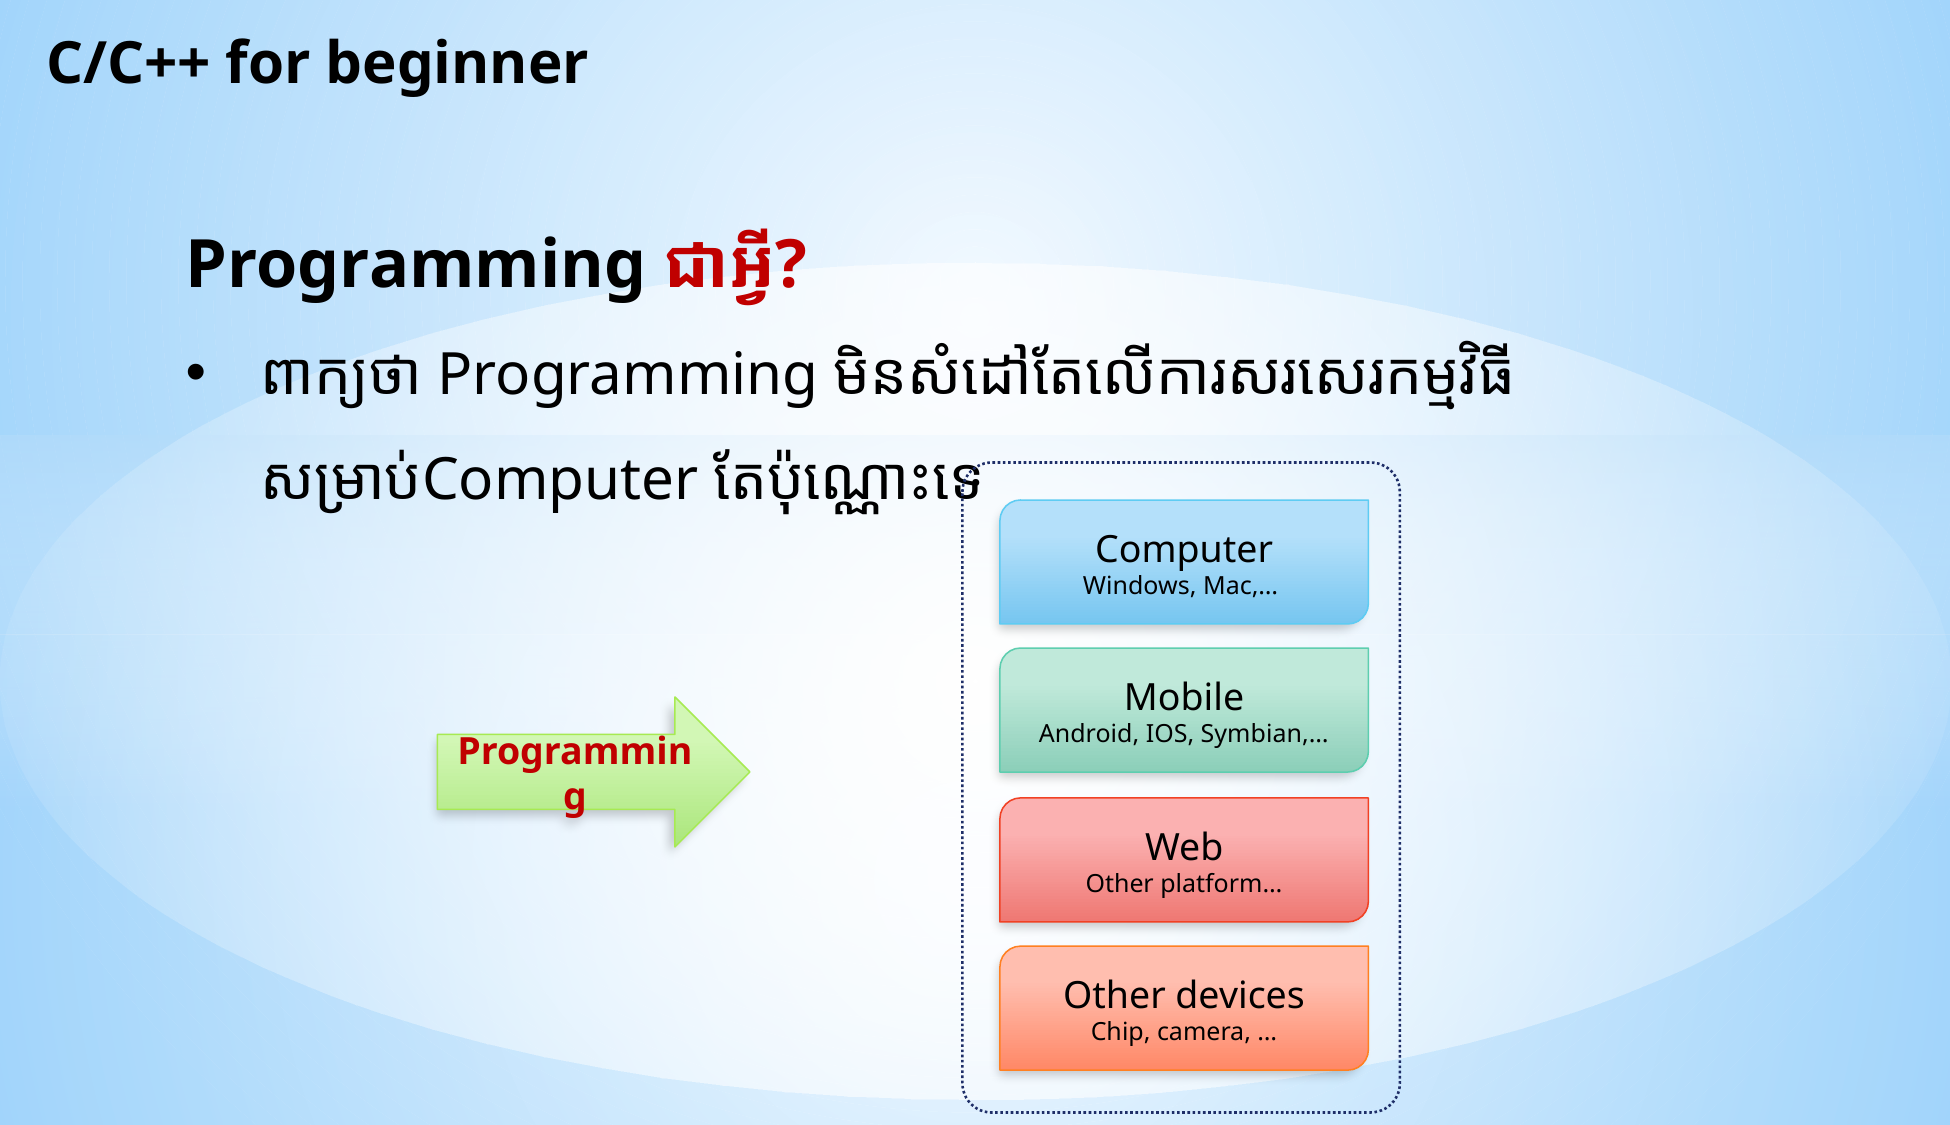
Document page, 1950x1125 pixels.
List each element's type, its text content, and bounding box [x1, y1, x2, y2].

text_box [437, 499, 1369, 1071]
text_box [961, 461, 1402, 1114]
text_box C/C++ for beginner [31, 17, 650, 103]
text_box Programming ជាអ្វី? ពាក្យថា Programming មិនសំដៅតែលើការសរសេរកម្មវិធី សម្រាប់Computer តែប៉ុណ្ណោះទេ [170, 173, 1784, 519]
